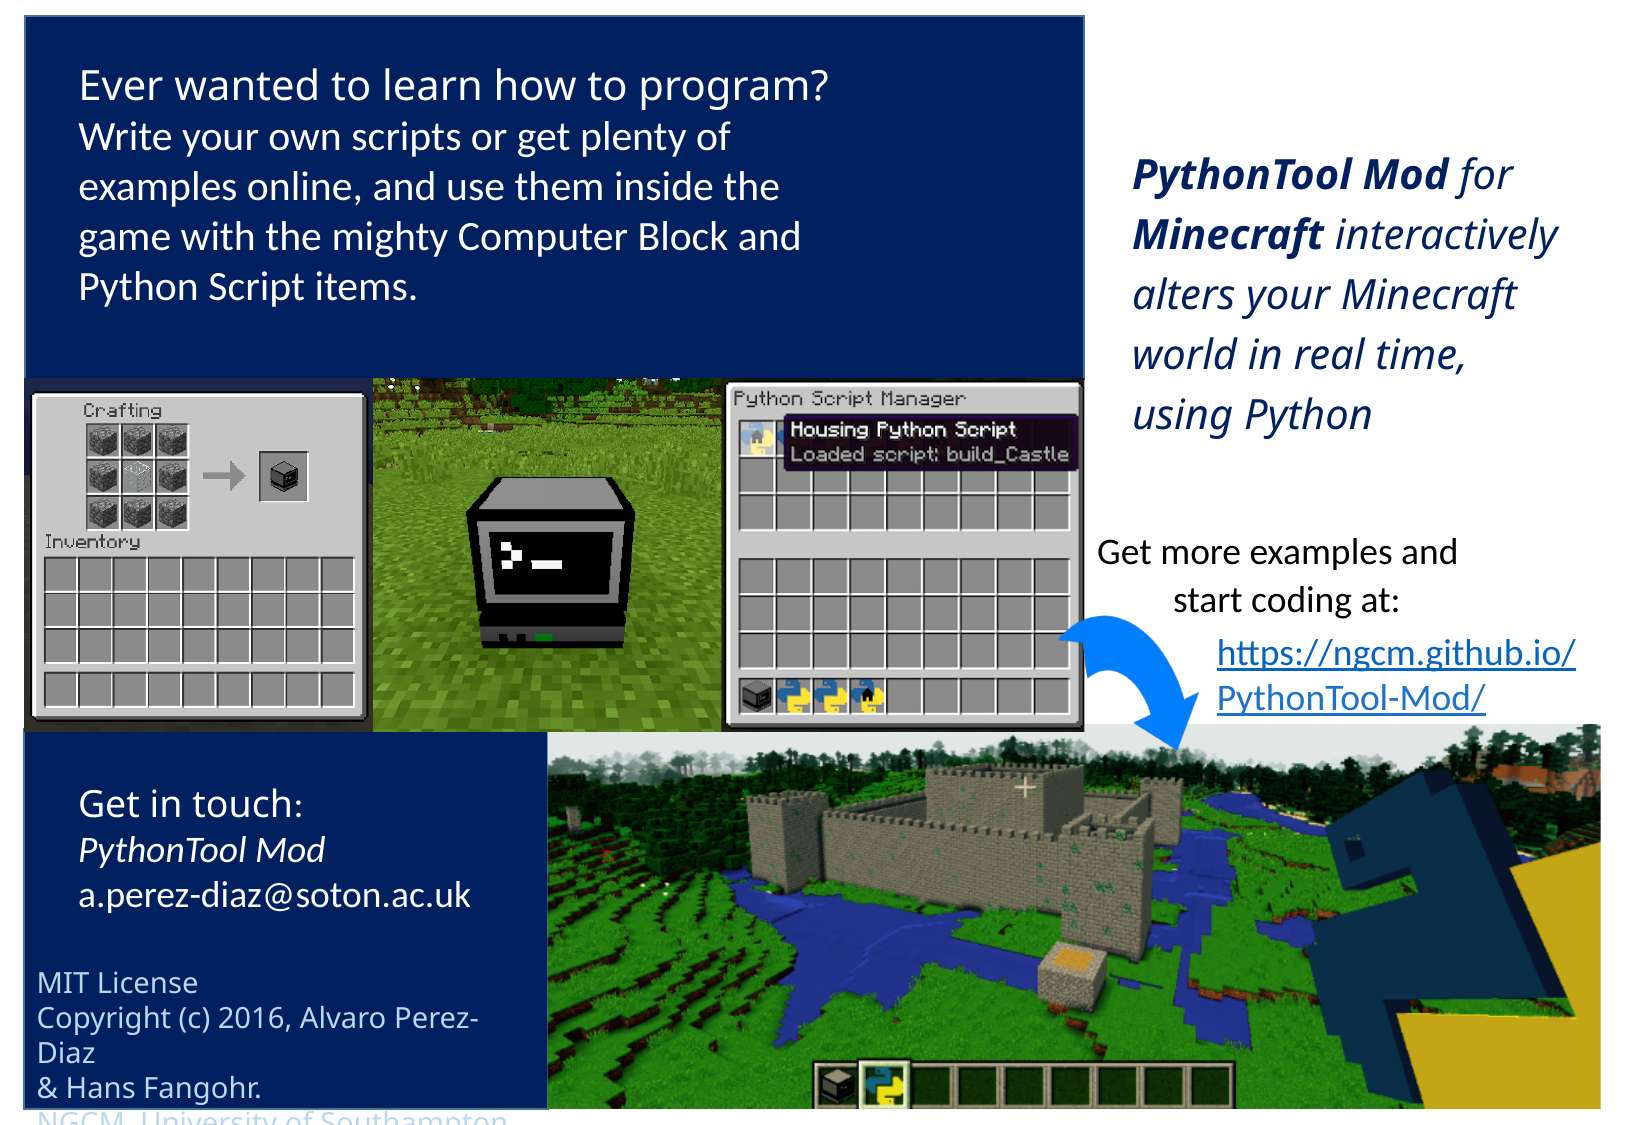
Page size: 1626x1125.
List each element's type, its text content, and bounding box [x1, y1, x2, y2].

text_box Get in touch: PythonTool Mod a.perez-diaz@soton.ac.uk [63, 773, 509, 923]
text_box PythonTool Mod for Minecraft interactively alters your Minecraft world in real time, using Python [1117, 130, 1584, 446]
text_box MIT License Copyright (c) 2016, Alvaro Perez-Diaz & Hans Fangohr. NGCM, University of Southampton, UK [21, 956, 547, 1125]
text_box [24, 15, 1085, 378]
text_box Get more examples and [1085, 519, 1478, 580]
text_box [23, 728, 547, 956]
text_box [24, 378, 1085, 732]
picture [547, 606, 1601, 1109]
text_box Ever wanted to learn how to program? Write your own scripts or get plenty of examples online, and use them inside the game with the mighty Computer Block and Python Script items. [63, 51, 865, 367]
text_box start coding at: [1158, 567, 1416, 628]
text_box https://ngcm.github.io/ PythonTool-Mod/ [1202, 620, 1591, 724]
